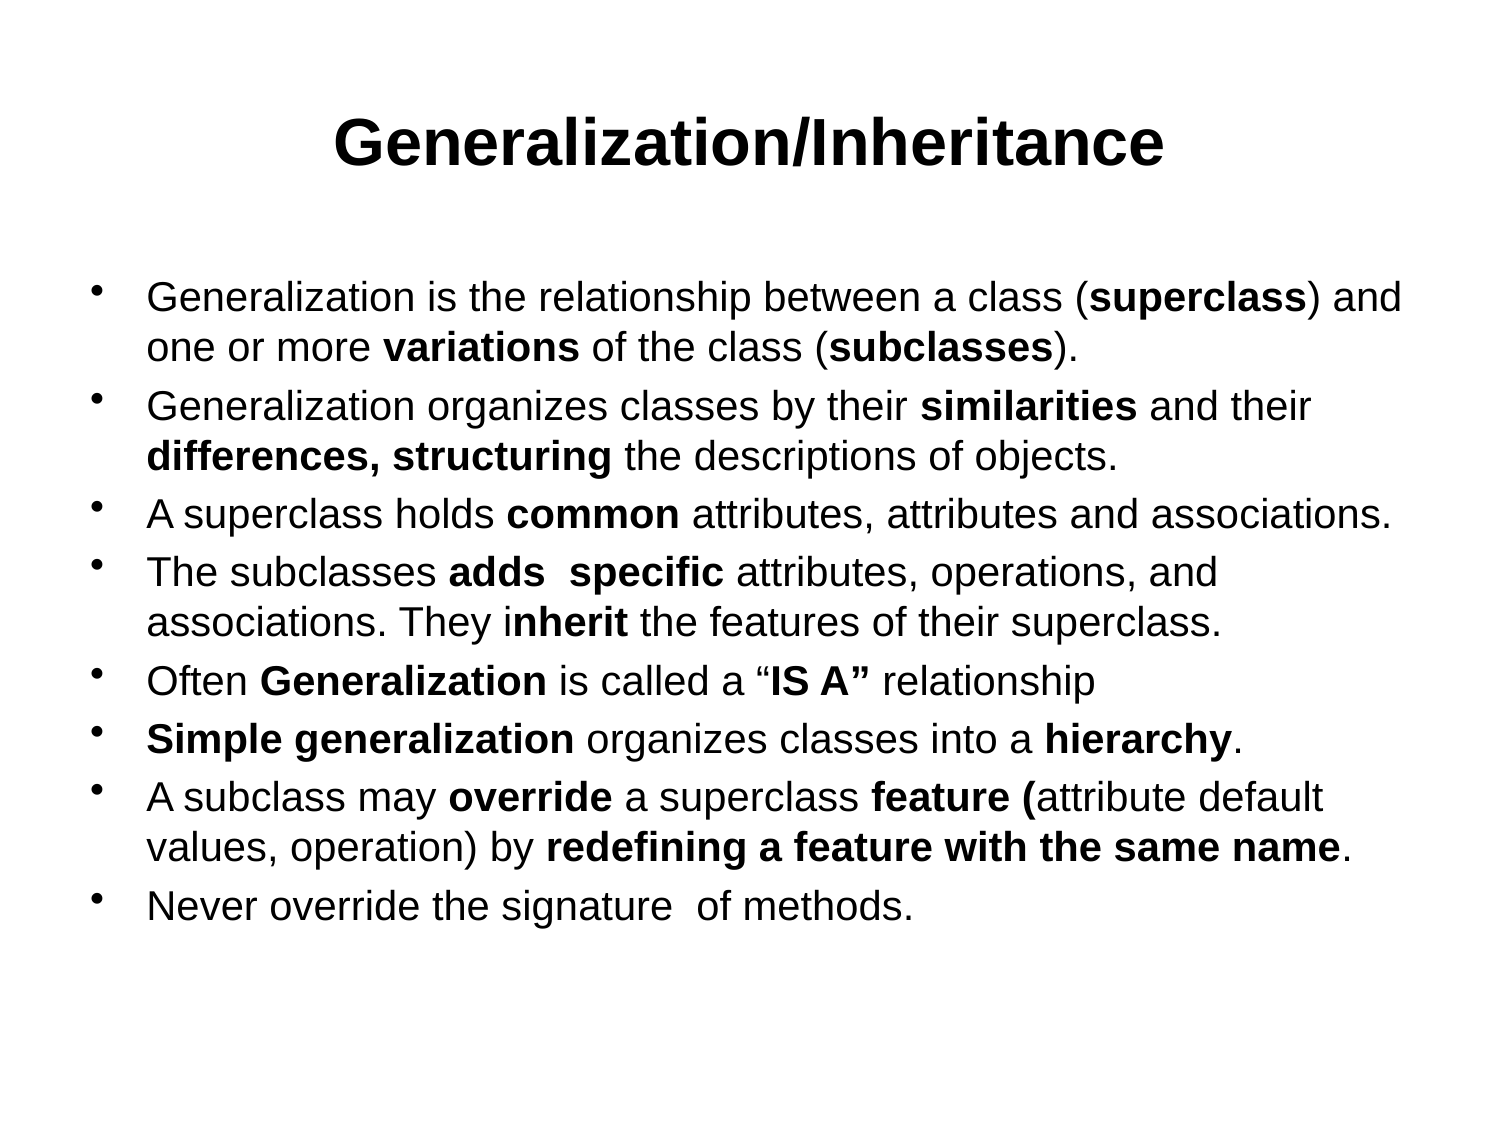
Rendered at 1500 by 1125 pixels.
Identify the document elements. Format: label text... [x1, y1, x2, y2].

list Generalization is the relationship between a class (superclass) and one or more variations of the class (subclasses). Generalization organizes classes by their similarities and their differences, structuring the descriptions of objects. A superclass holds common attributes, attributes and associations. The subclasses adds specific attributes, operations, and associations. They inherit the features of their superclass. Often Generalization is called a “IS A” relationship Simple generalization organizes classes into a hierarchy. A subclass may override a superclass feature (attribute default values, operation) by redefining a feature with the same name. Never override the signature of methods. [74, 262, 1426, 1006]
title Generalization/Inheritance [74, 44, 1426, 233]
